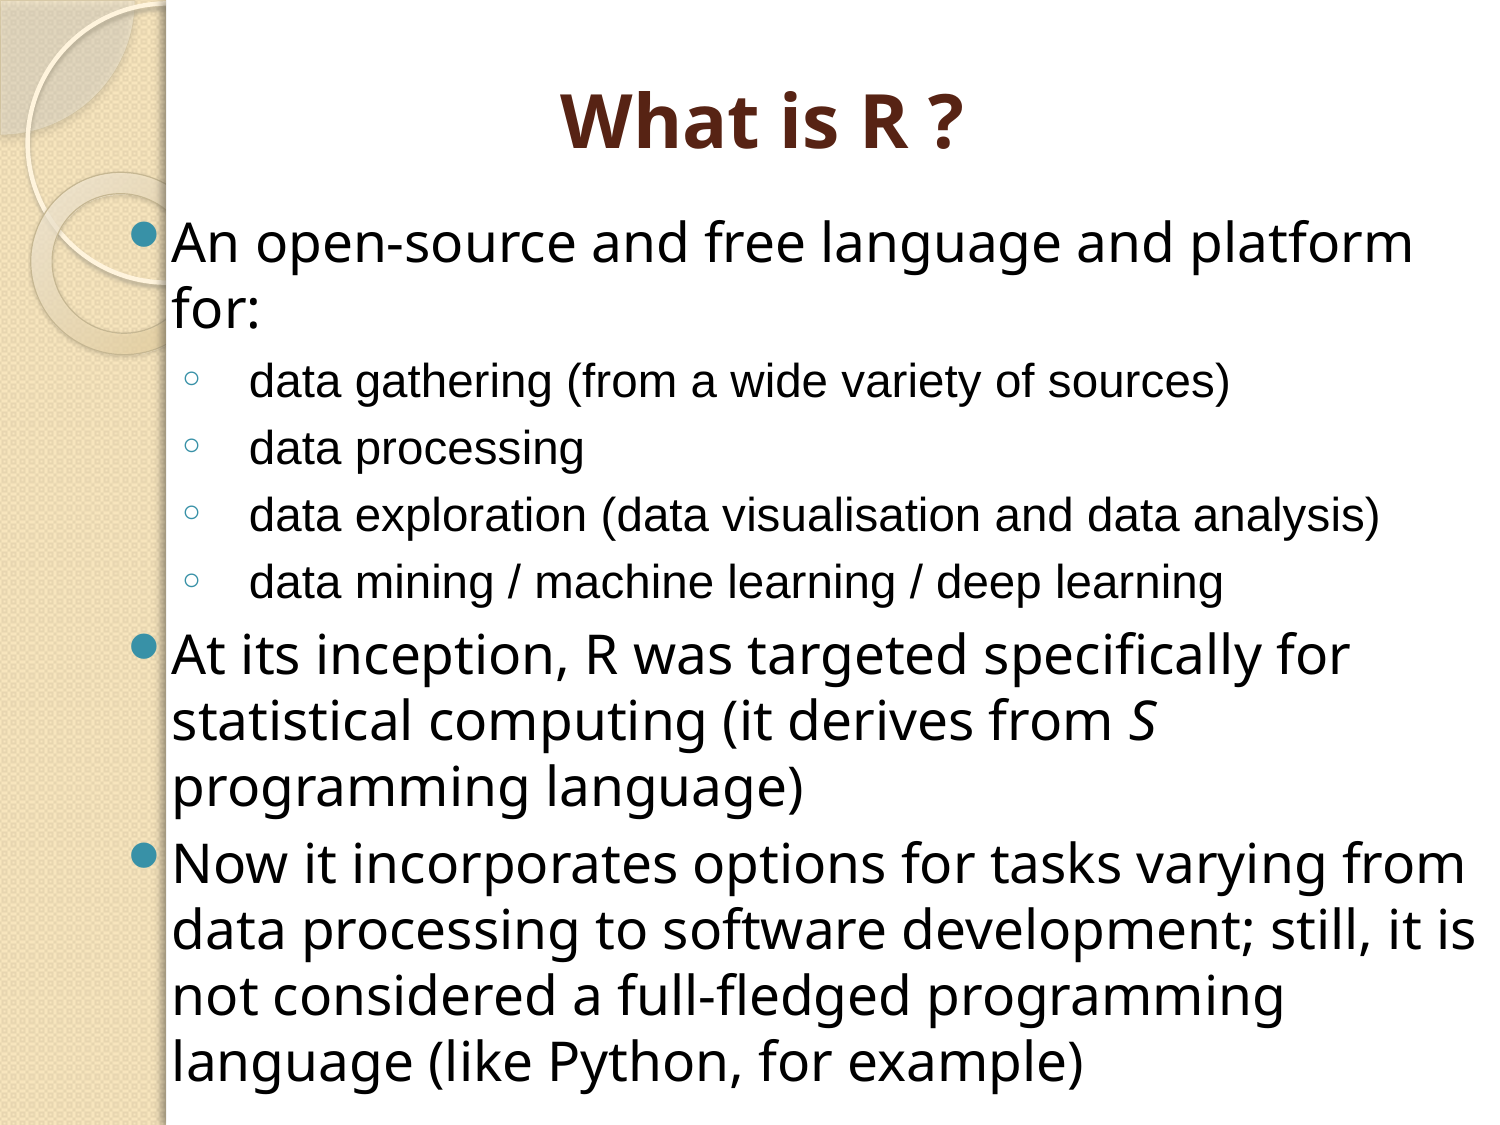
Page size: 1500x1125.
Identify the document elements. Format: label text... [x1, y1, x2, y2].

list An open-source and free language and platform for: data gathering (from a wide variety of sources) data processing data exploration (data visualisation and data analysis) data mining / machine learning / deep learning At its inception, R was targeted specifically for statistical computing (it derives from S programming language) Now it incorporates options for tasks varying from data processing to software development; still, it is not considered a full-fledged programming language (like Python, for example) [99, 200, 1500, 1113]
title What is R ? [50, 24, 1475, 213]
